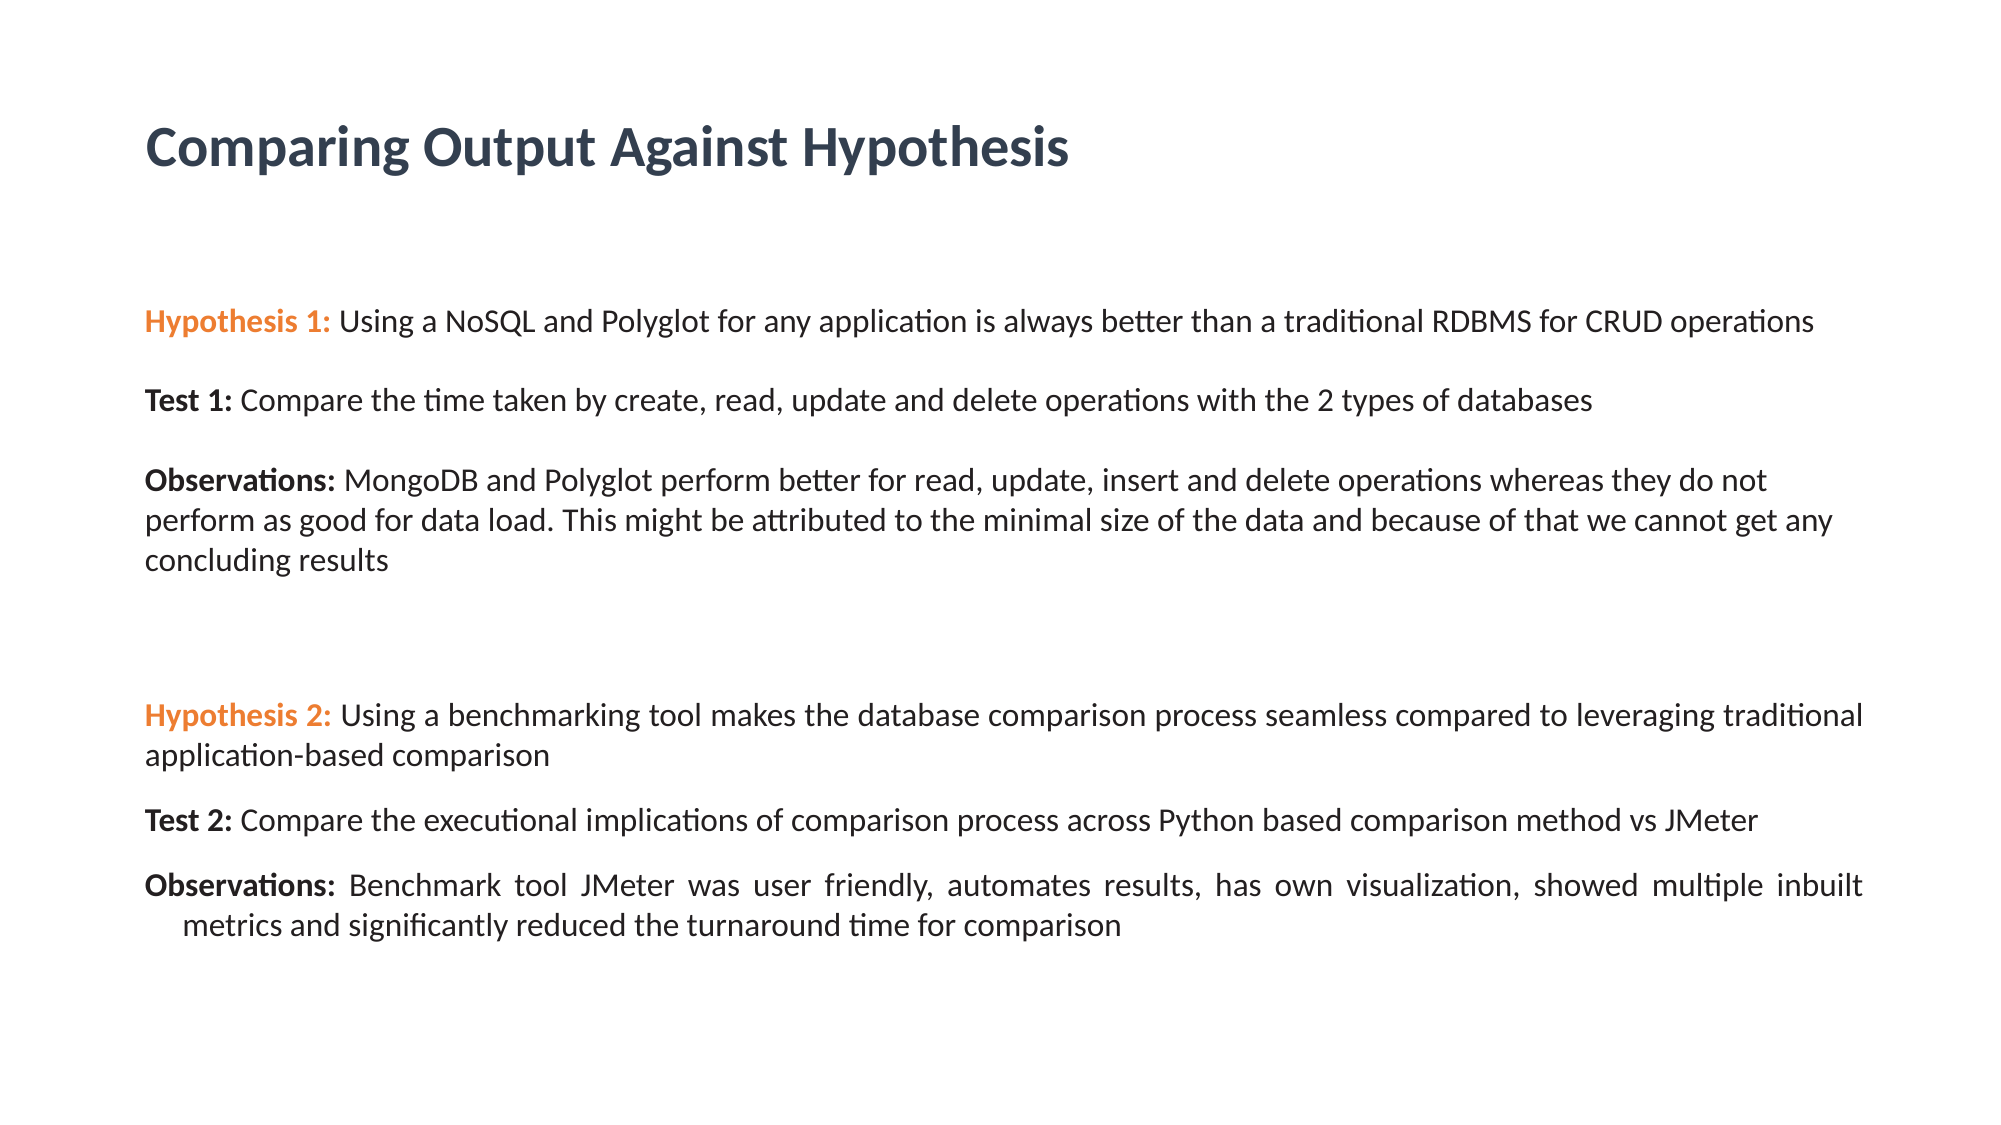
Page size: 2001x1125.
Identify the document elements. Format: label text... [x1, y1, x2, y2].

text_box Hypothesis 1: Using a NoSQL and Polyglot for any application is always better than a traditional RDBMS for CRUD operations Test 1: Compare the time taken by create, read, update and delete operations with the 2 types of databases Observations: MongoDB and Polyglot perform better for read, update, insert and delete operations whereas they do not perform as good for data load. This might be attributed to the minimal size of the data and because of that we cannot get any concluding results Hypothesis 2: Using a benchmarking tool makes the database comparison process seamless compared to leveraging traditional application-based comparison Test 2: Compare the executional implications of comparison process across Python based comparison method vs JMeter Observations: Benchmark tool JMeter was user friendly, automates results, has own visualization, showed multiple inbuilt metrics and significantly reduced the turnaround time for comparison [89, 216, 1922, 1025]
text_box Comparing Output Against Hypothesis [131, 101, 1808, 186]
